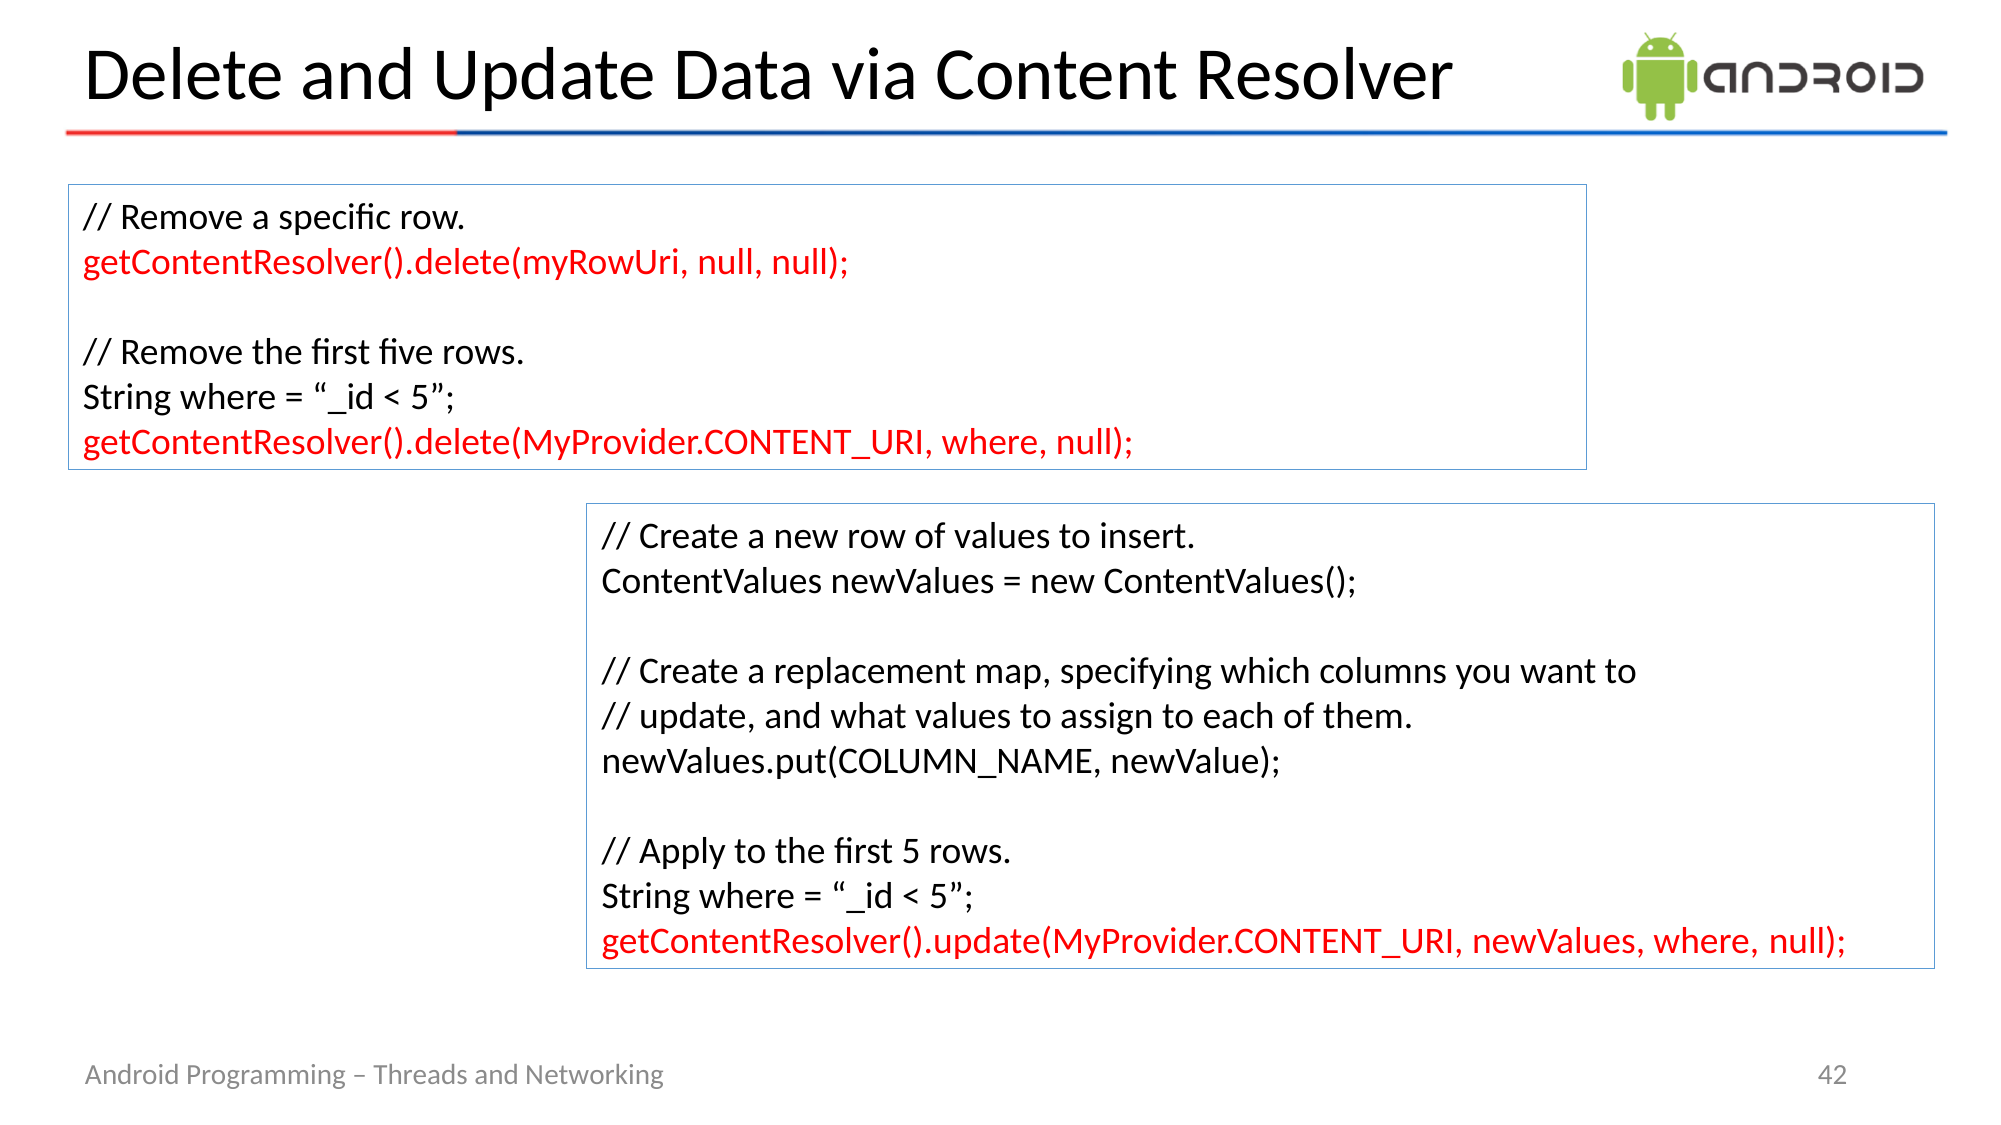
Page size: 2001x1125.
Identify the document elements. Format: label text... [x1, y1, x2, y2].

footer Android Programming – Threads and Networking [69, 1042, 1412, 1103]
text_box // Create a new row of values to insert. ContentValues newValues = new ContentValues(); // Create a replacement map, specifying which columns you want to // update, and what values to assign to each of them. newValues.put(COLUMN_NAME, newValue); // Apply to the first 5 rows. String where = “_id < 5”; getContentResolver().update(MyProvider.CONTENT_URI, newValues, where, null); [586, 503, 1935, 969]
text_box Delete and Update Data via Content Resolver [69, 17, 1486, 123]
text_box // Remove a specific row. getContentResolver().delete(myRowUri, null, null); // Remove the first five rows. String where = “_id < 5”; getContentResolver().delete(MyProvider.CONTENT_URI, where, null); [68, 184, 1587, 470]
picture [59, 0, 1970, 177]
slide_number 42 [1412, 1042, 1863, 1103]
